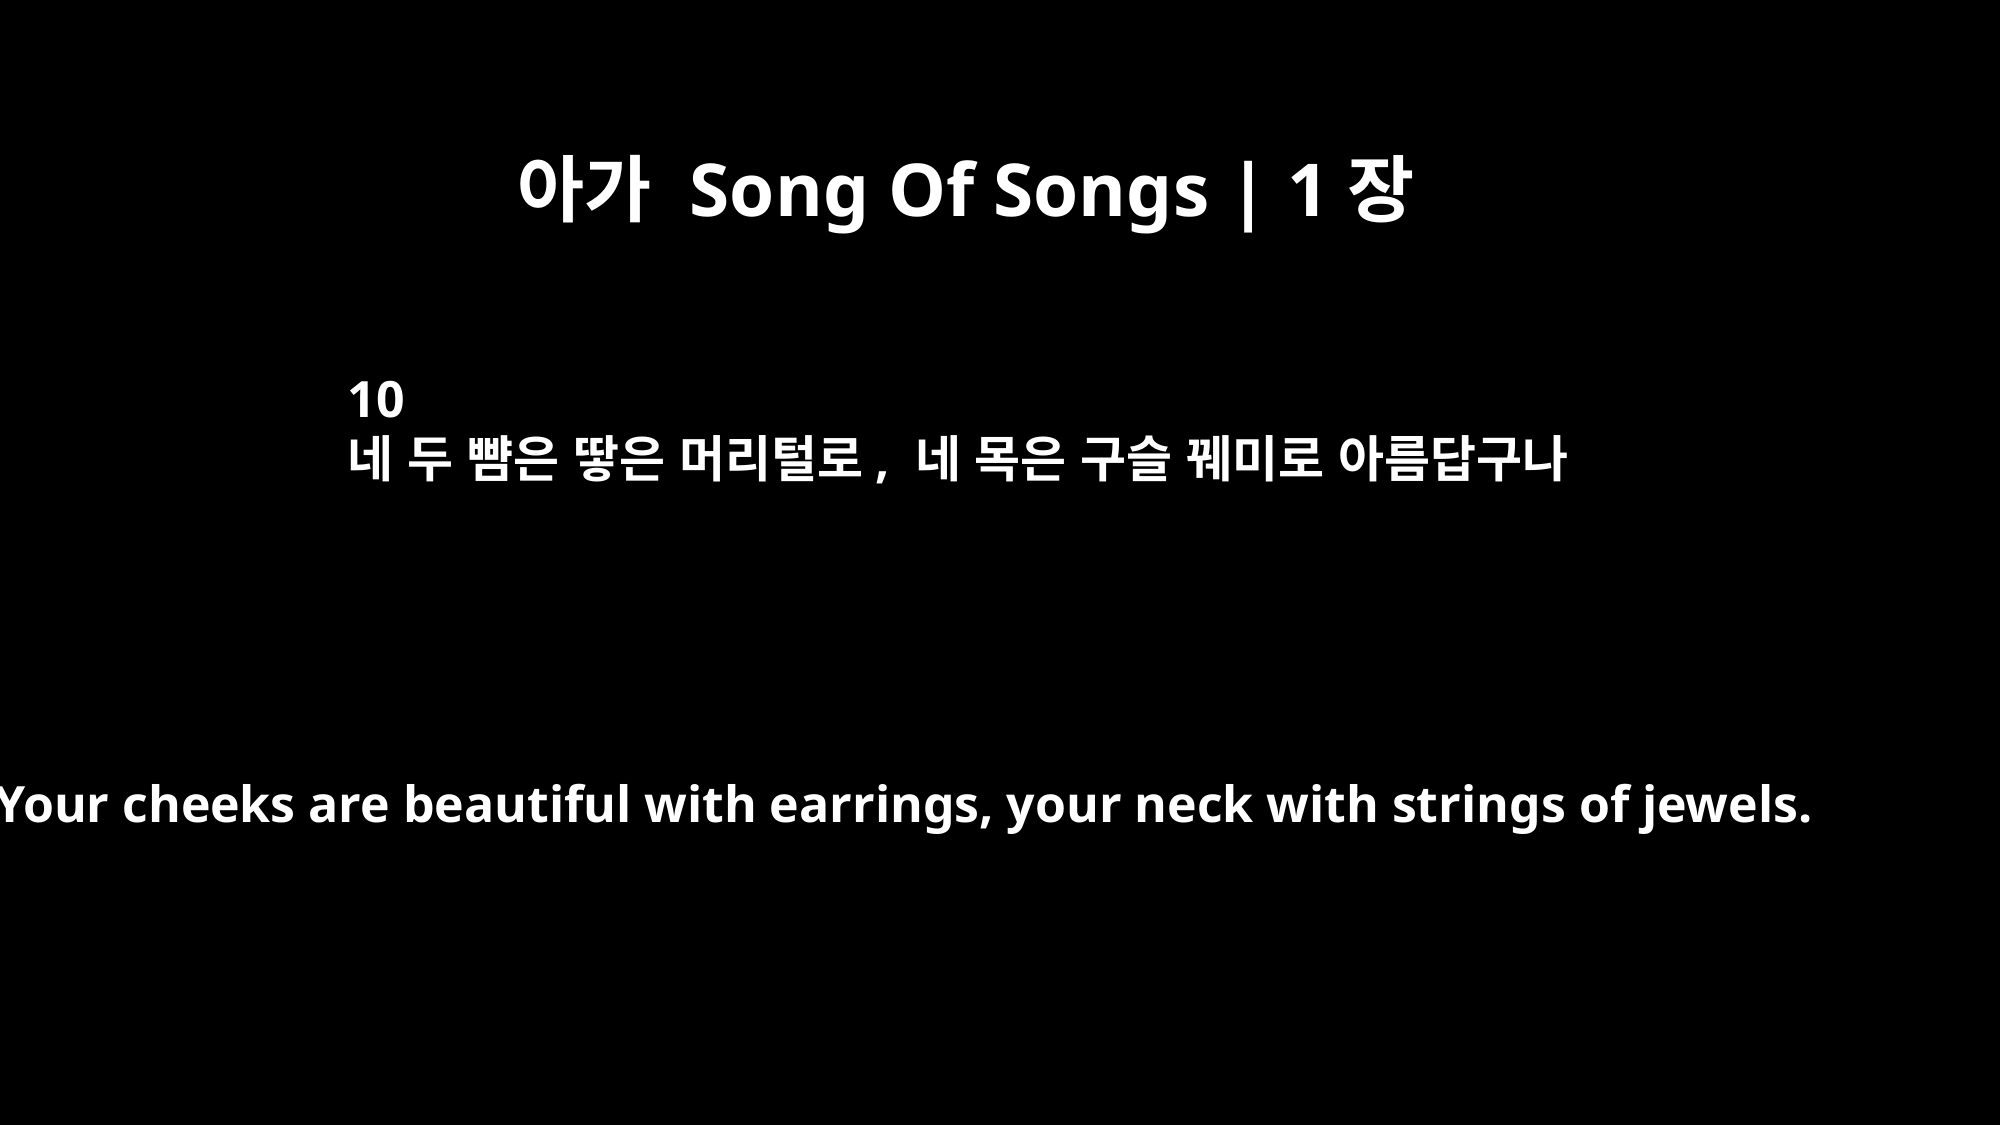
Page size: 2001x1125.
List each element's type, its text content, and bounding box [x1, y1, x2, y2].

text_box Your cheeks are beautiful with earrings, your neck with strings of jewels. [0, 764, 1828, 840]
text_box 아가 Song Of Songs | 1장 [502, 136, 1430, 239]
text_box 10 네 두 뺨은 땋은 머리털로, 네 목은 구슬 꿰미로 아름답구나 [333, 359, 1584, 495]
